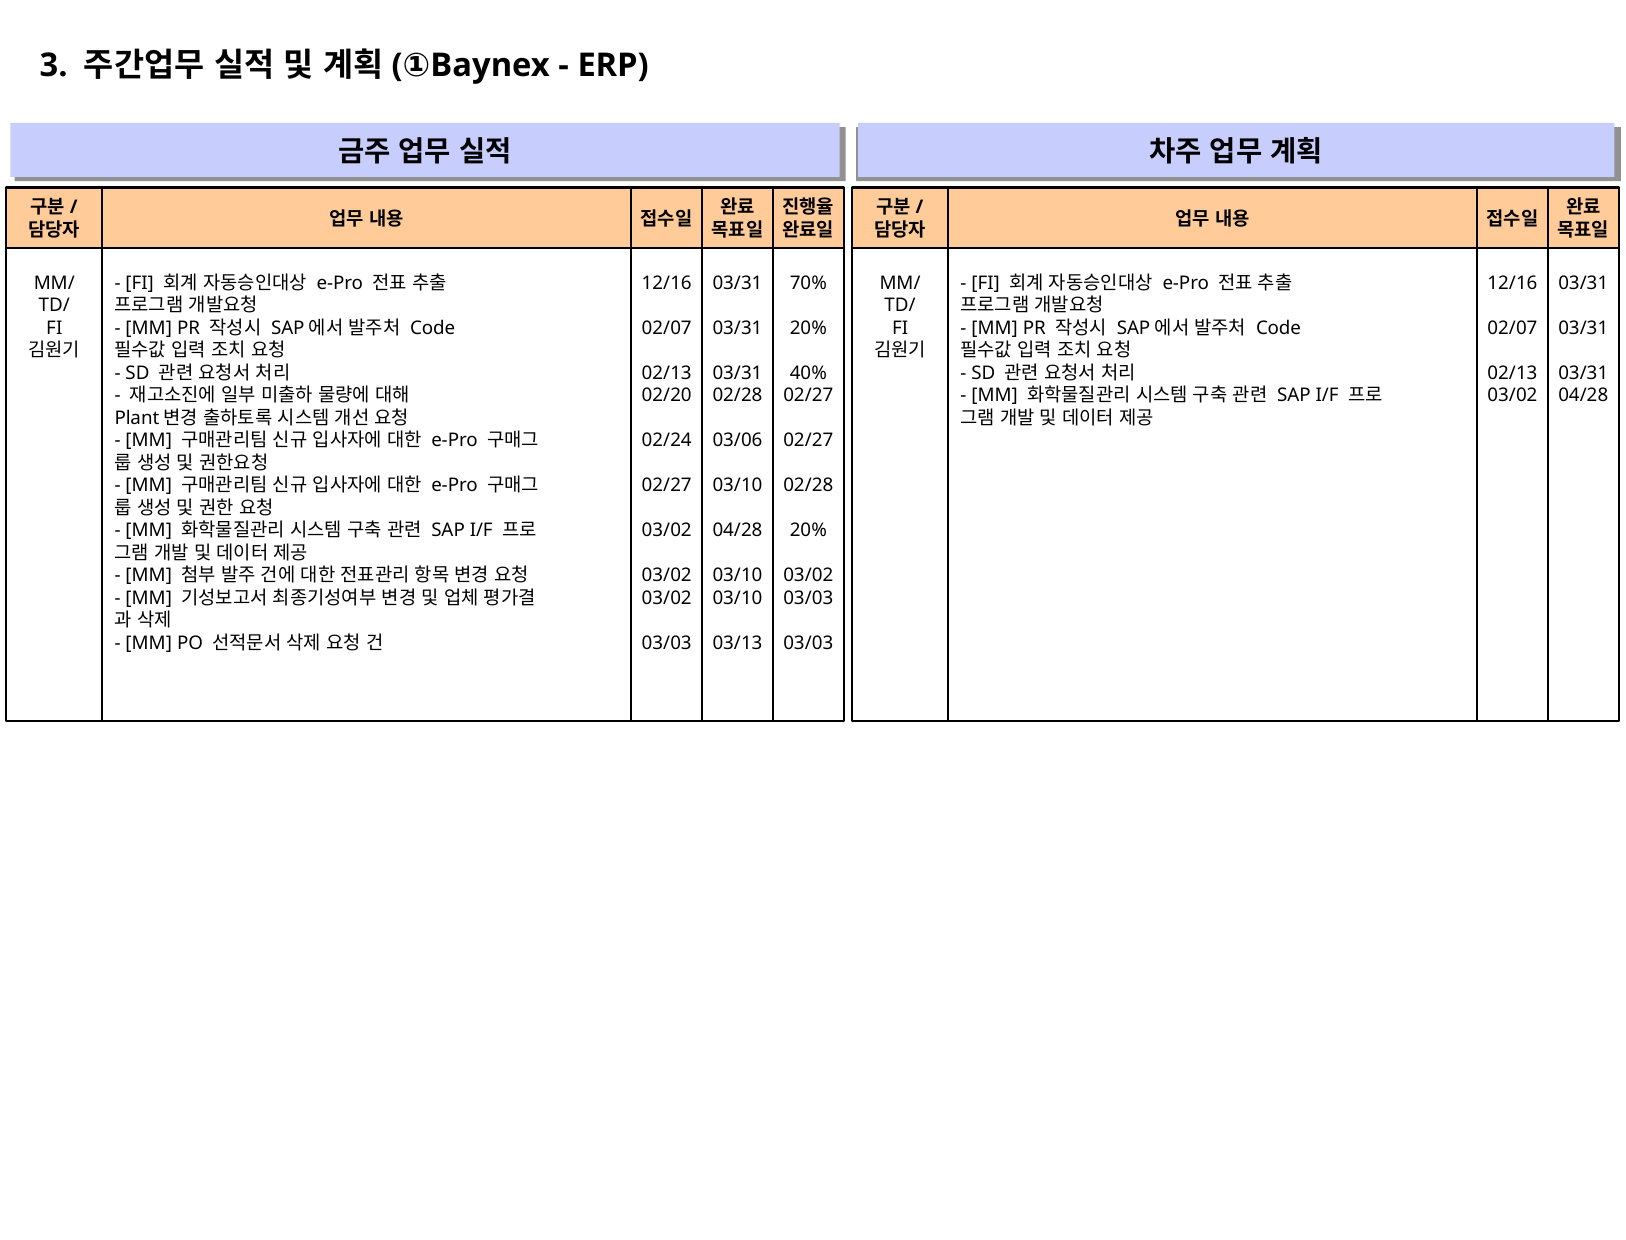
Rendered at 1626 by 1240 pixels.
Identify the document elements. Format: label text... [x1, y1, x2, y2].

text_box 구분/ 담당자 [852, 187, 947, 247]
text_box " " [14, 127, 846, 182]
text_box 업무 내용 [947, 187, 1477, 247]
text_box 접수일 [1477, 187, 1547, 247]
text_box 구분/ 담당자 [6, 187, 102, 247]
text_box MM/ TD/ FI 김원기 [852, 247, 947, 721]
text_box 완료 목표일 [1547, 187, 1619, 247]
text_box 03/31 03/31 03/31 04/28 [1548, 247, 1619, 721]
text_box 12/16 02/07 02/13 02/20 02/24 02/27 03/02 03/02 03/02 03/03 [632, 247, 702, 721]
text_box 금주 업무 실적 [10, 122, 840, 177]
text_box 차주 업무 계획 [858, 122, 1615, 177]
text_box [947, 247, 1478, 721]
text_box 업무 내용 [102, 187, 631, 247]
text_box 12/16 02/07 02/13 03/02 [1478, 247, 1548, 721]
text_box " " [856, 127, 1621, 182]
text_box [102, 247, 632, 721]
text_box 3. 주간업무 실적 및 계획(①Baynex - ERP) [39, 43, 1019, 107]
text_box MM/ TD/ FI 김원기 [6, 247, 102, 721]
text_box 03/31 03/31 03/31 02/28 03/06 03/10 04/28 03/10 03/10 03/13 [702, 247, 772, 721]
text_box 완료 목표일 [702, 187, 772, 247]
text_box 진행율 완료일 [772, 187, 844, 247]
text_box 70% 20% 40% 02/27 02/27 02/28 20% 03/02 03/03 03/03 [772, 247, 844, 721]
text_box 접수일 [631, 187, 702, 247]
